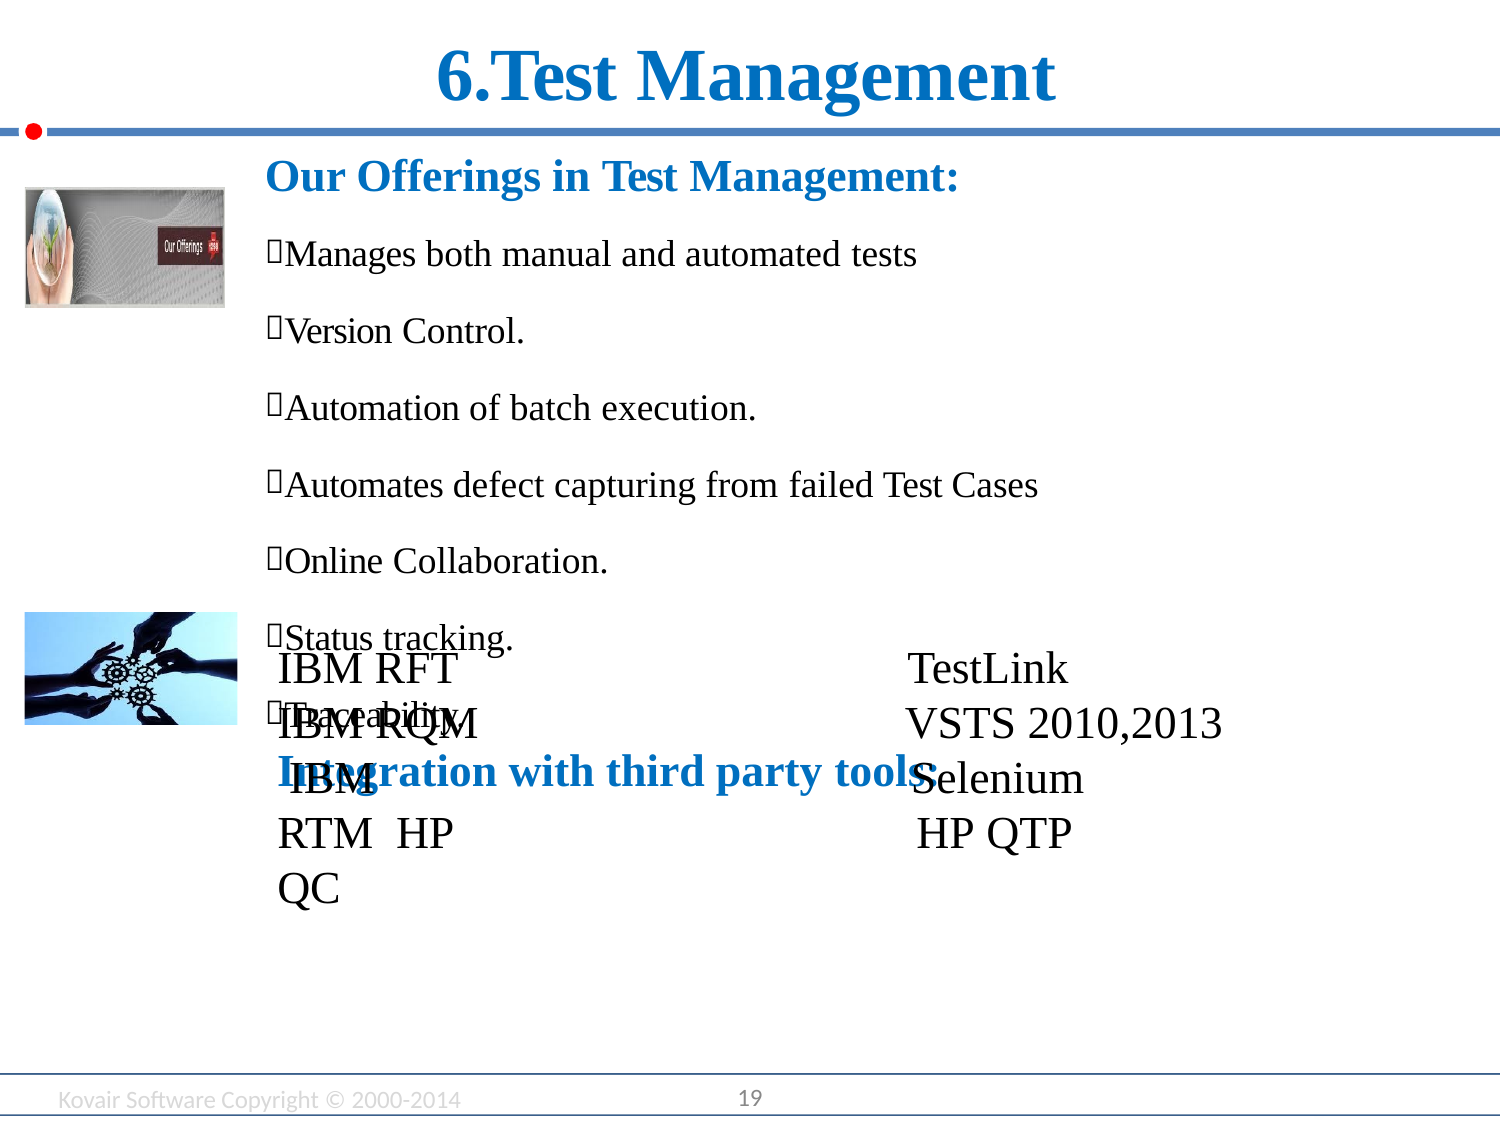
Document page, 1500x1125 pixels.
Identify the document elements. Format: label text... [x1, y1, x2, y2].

footer Kovair Software Copyright © 2000-2014 [56, 1087, 469, 1125]
text_box Our Offerings in Test Management: Manages both manual and automated tests Version Control. Automation of batch execution. Automates defect capturing from failed Test Cases Online Collaboration. Status tracking. Traceability. Integration with third party tools: [258, 132, 1066, 796]
text_box 19 [730, 1085, 769, 1112]
text_box [24, 612, 238, 725]
title 6.Test Management [434, 23, 1066, 132]
picture [18, 117, 48, 146]
text_box TestLink VSTS 2010,2013 Selenium HP QTP [902, 635, 1226, 858]
picture [1113, 1116, 1450, 1120]
text_box IBM RFT IBM RQM IBM RTM HP QC [275, 635, 482, 913]
text_box [24, 187, 225, 308]
